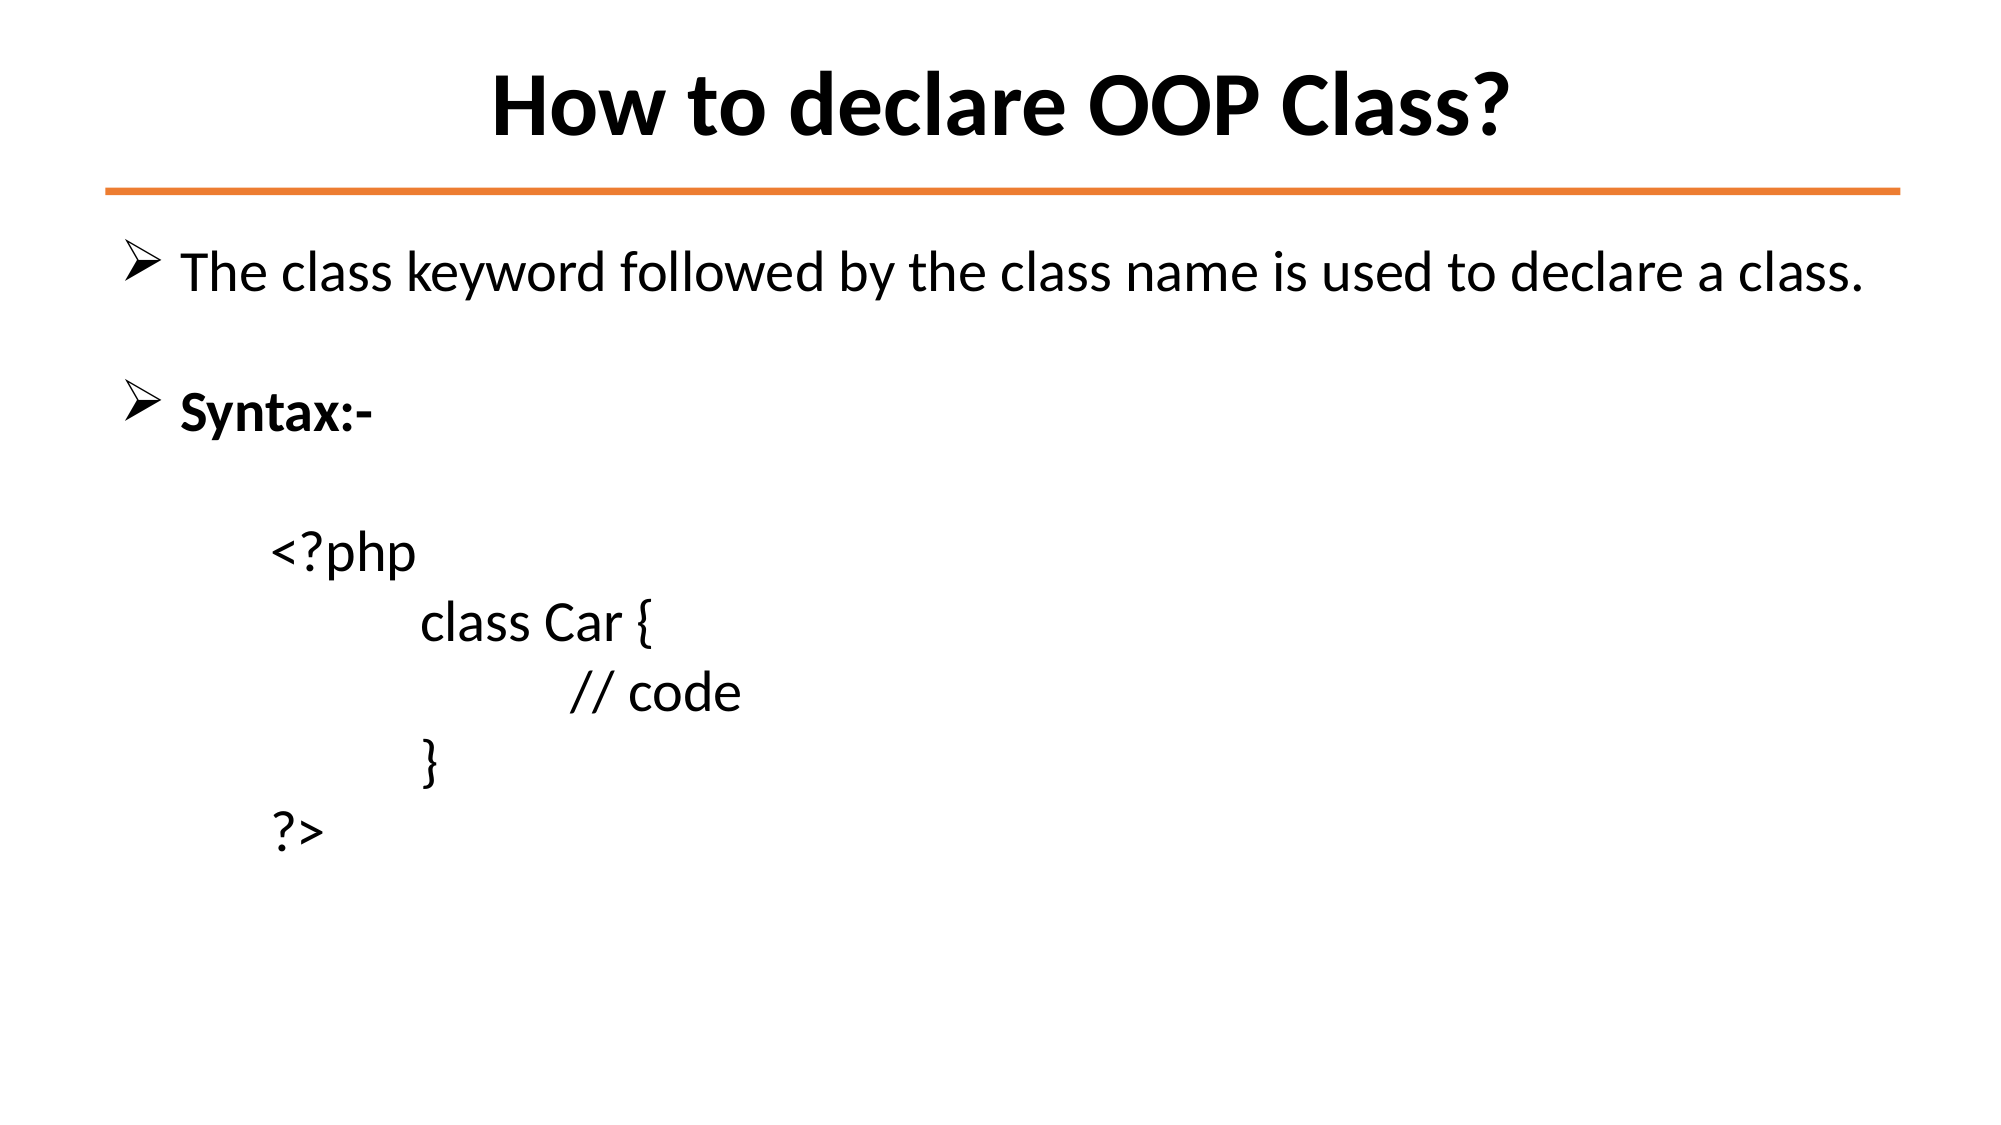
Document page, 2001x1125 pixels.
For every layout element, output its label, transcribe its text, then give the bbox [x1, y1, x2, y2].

text_box The class keyword followed by the class name is used to declare a class. Syntax:- <?php class Car { // code } ?> [105, 225, 1901, 941]
text_box [104, 187, 1901, 196]
text_box How to declare OOP Class? [175, 4, 1831, 187]
